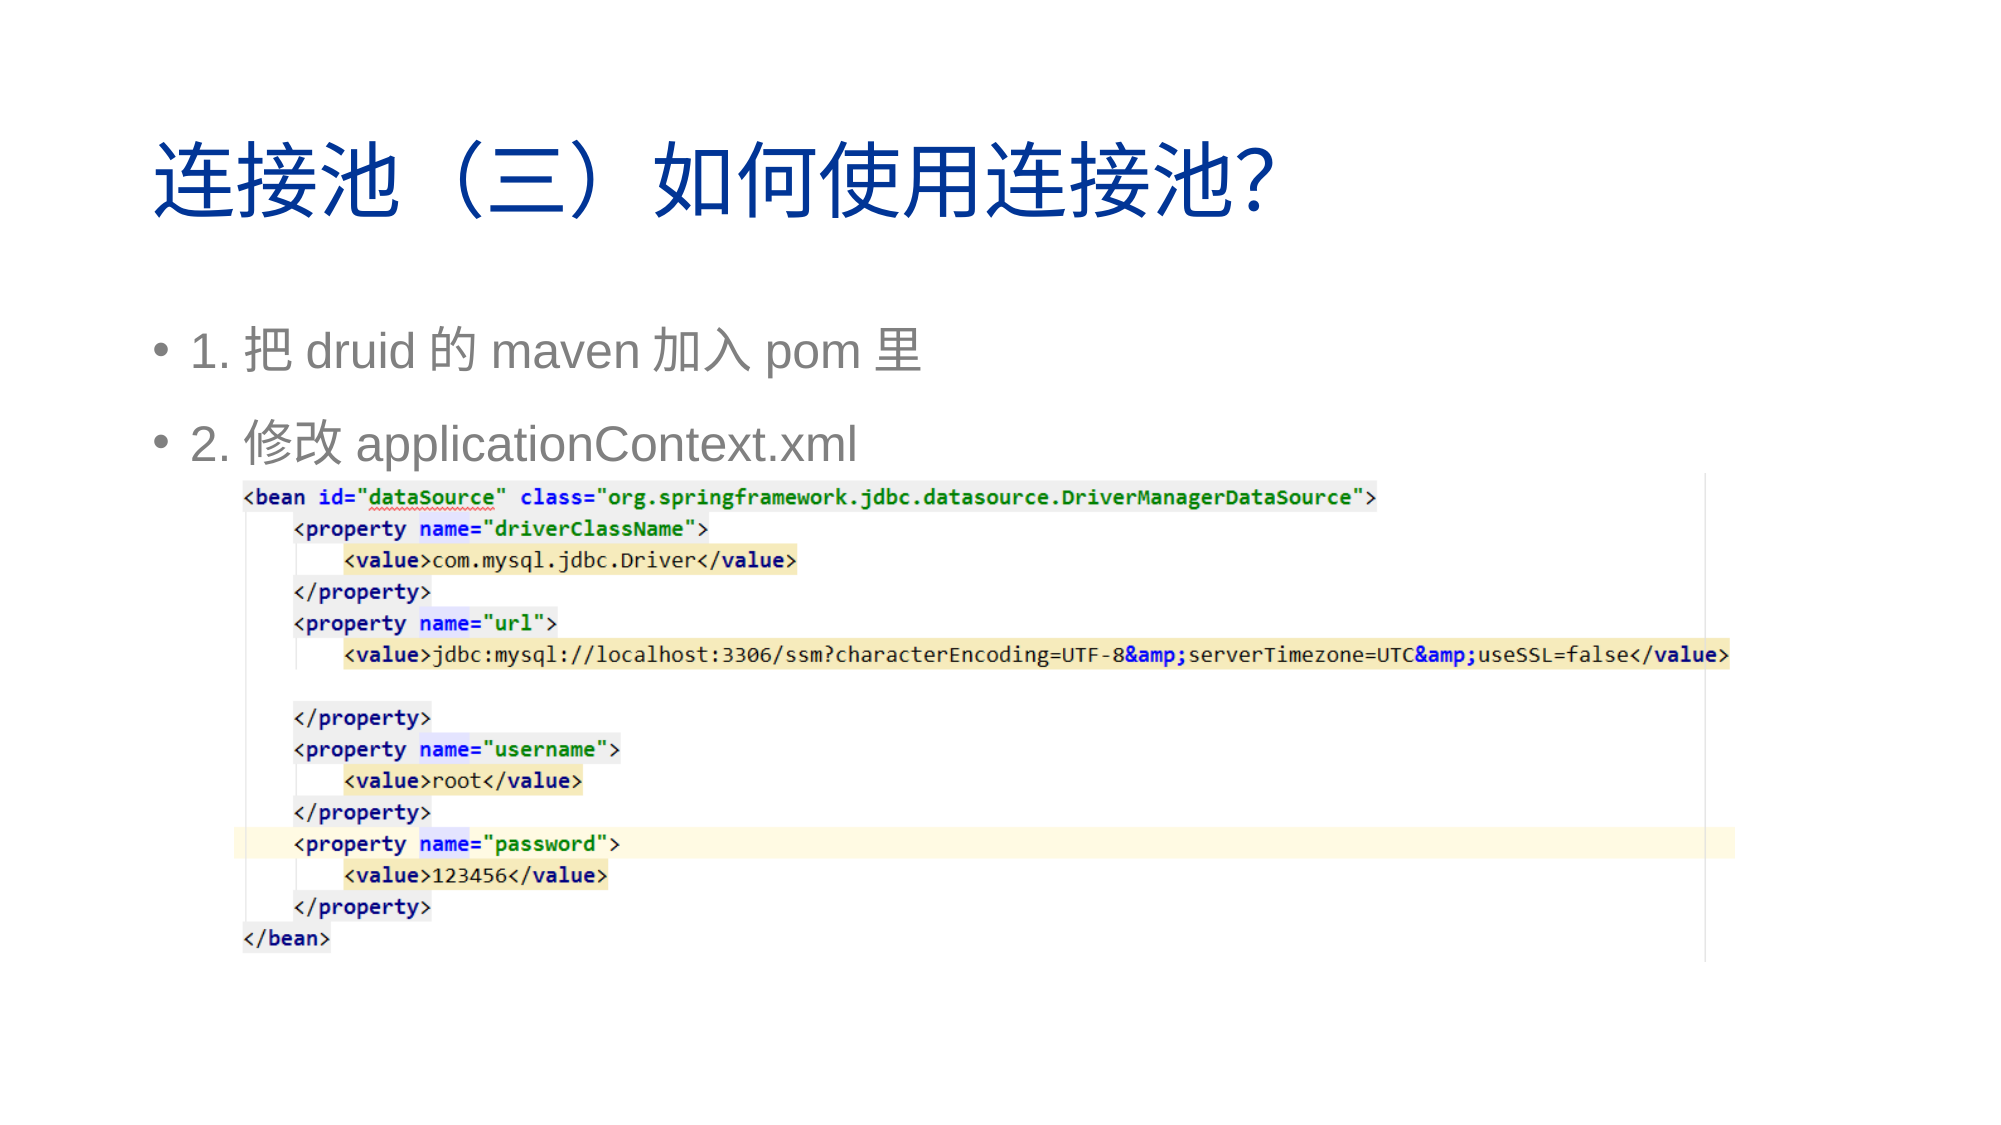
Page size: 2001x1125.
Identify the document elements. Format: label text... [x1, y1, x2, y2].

list 1.把druid的maven加入pom里 2.修改applicationContext.xml [137, 299, 1863, 1014]
title 连接池（三）如何使用连接池？ [137, 59, 1863, 278]
picture [234, 473, 1735, 962]
